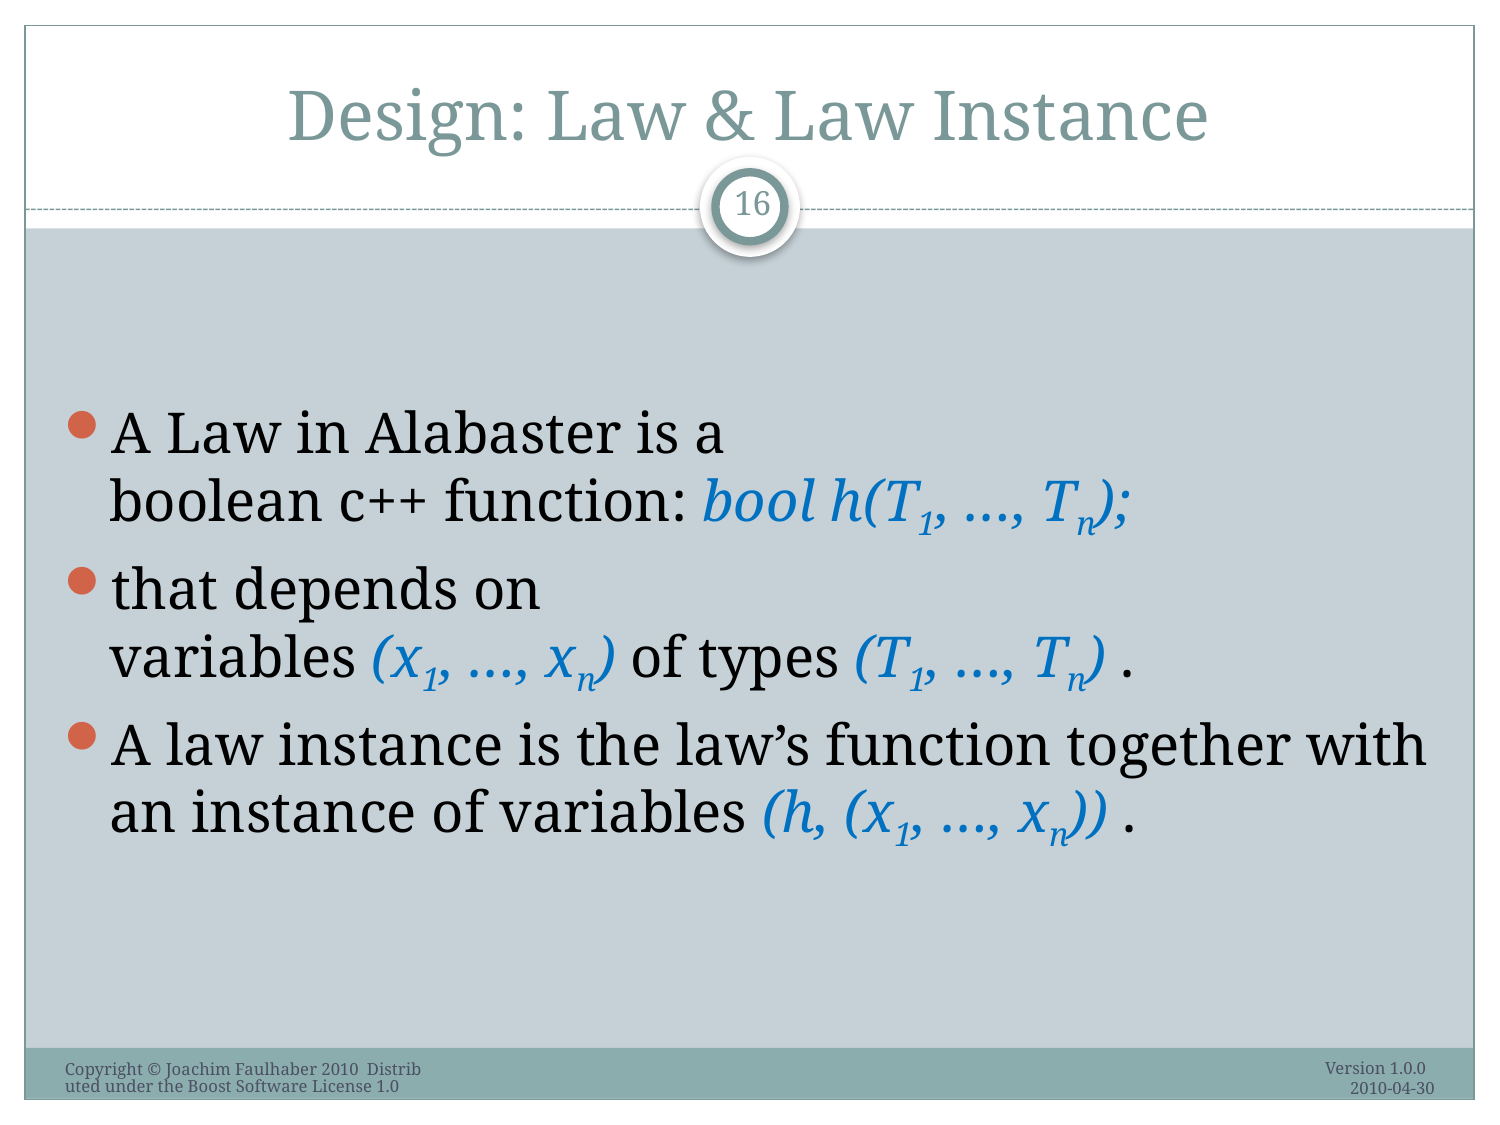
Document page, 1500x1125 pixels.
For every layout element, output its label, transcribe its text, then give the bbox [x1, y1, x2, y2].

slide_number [1277, 1050, 1450, 1111]
title Design: Law & Law Instance [49, 37, 1450, 162]
footer Copyright © Joachim Faulhaber 2010 Distributed under the Boost Software License 1.0 [50, 1051, 446, 1112]
slide_number 16 [715, 168, 791, 241]
list A Law in Alabaster is a boolean c++ function: bool h(T1, …, Tn); that depends on variables (x1, …, xn) of types (T1, …, Tn) . A law instance is the law’s function together with an instance of variables (h, (x1, …, xn)) . [49, 250, 1445, 1001]
